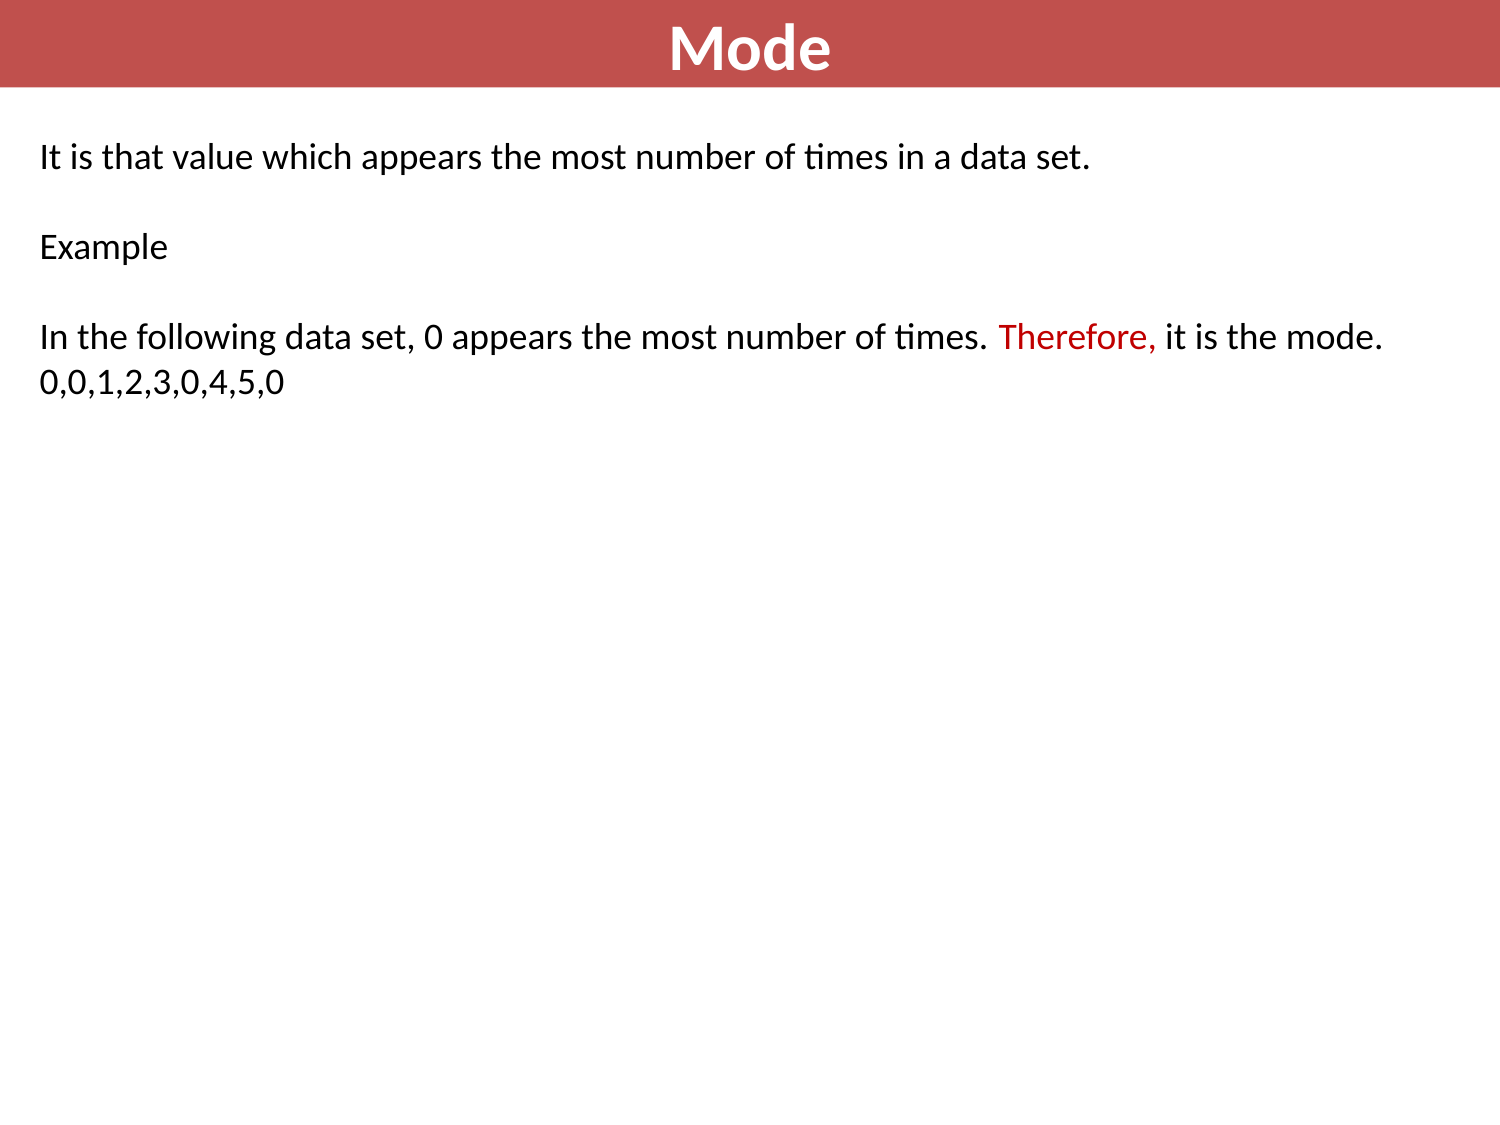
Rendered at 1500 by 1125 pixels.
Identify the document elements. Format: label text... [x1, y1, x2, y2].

text_box It is that value which appears the most number of times in a data set. Example In the following data set, 0 appears the most number of times. Therefore, it is the mode. 0,0,1,2,3,0,4,5,0 [24, 124, 1438, 410]
title Mode [0, 0, 1500, 88]
